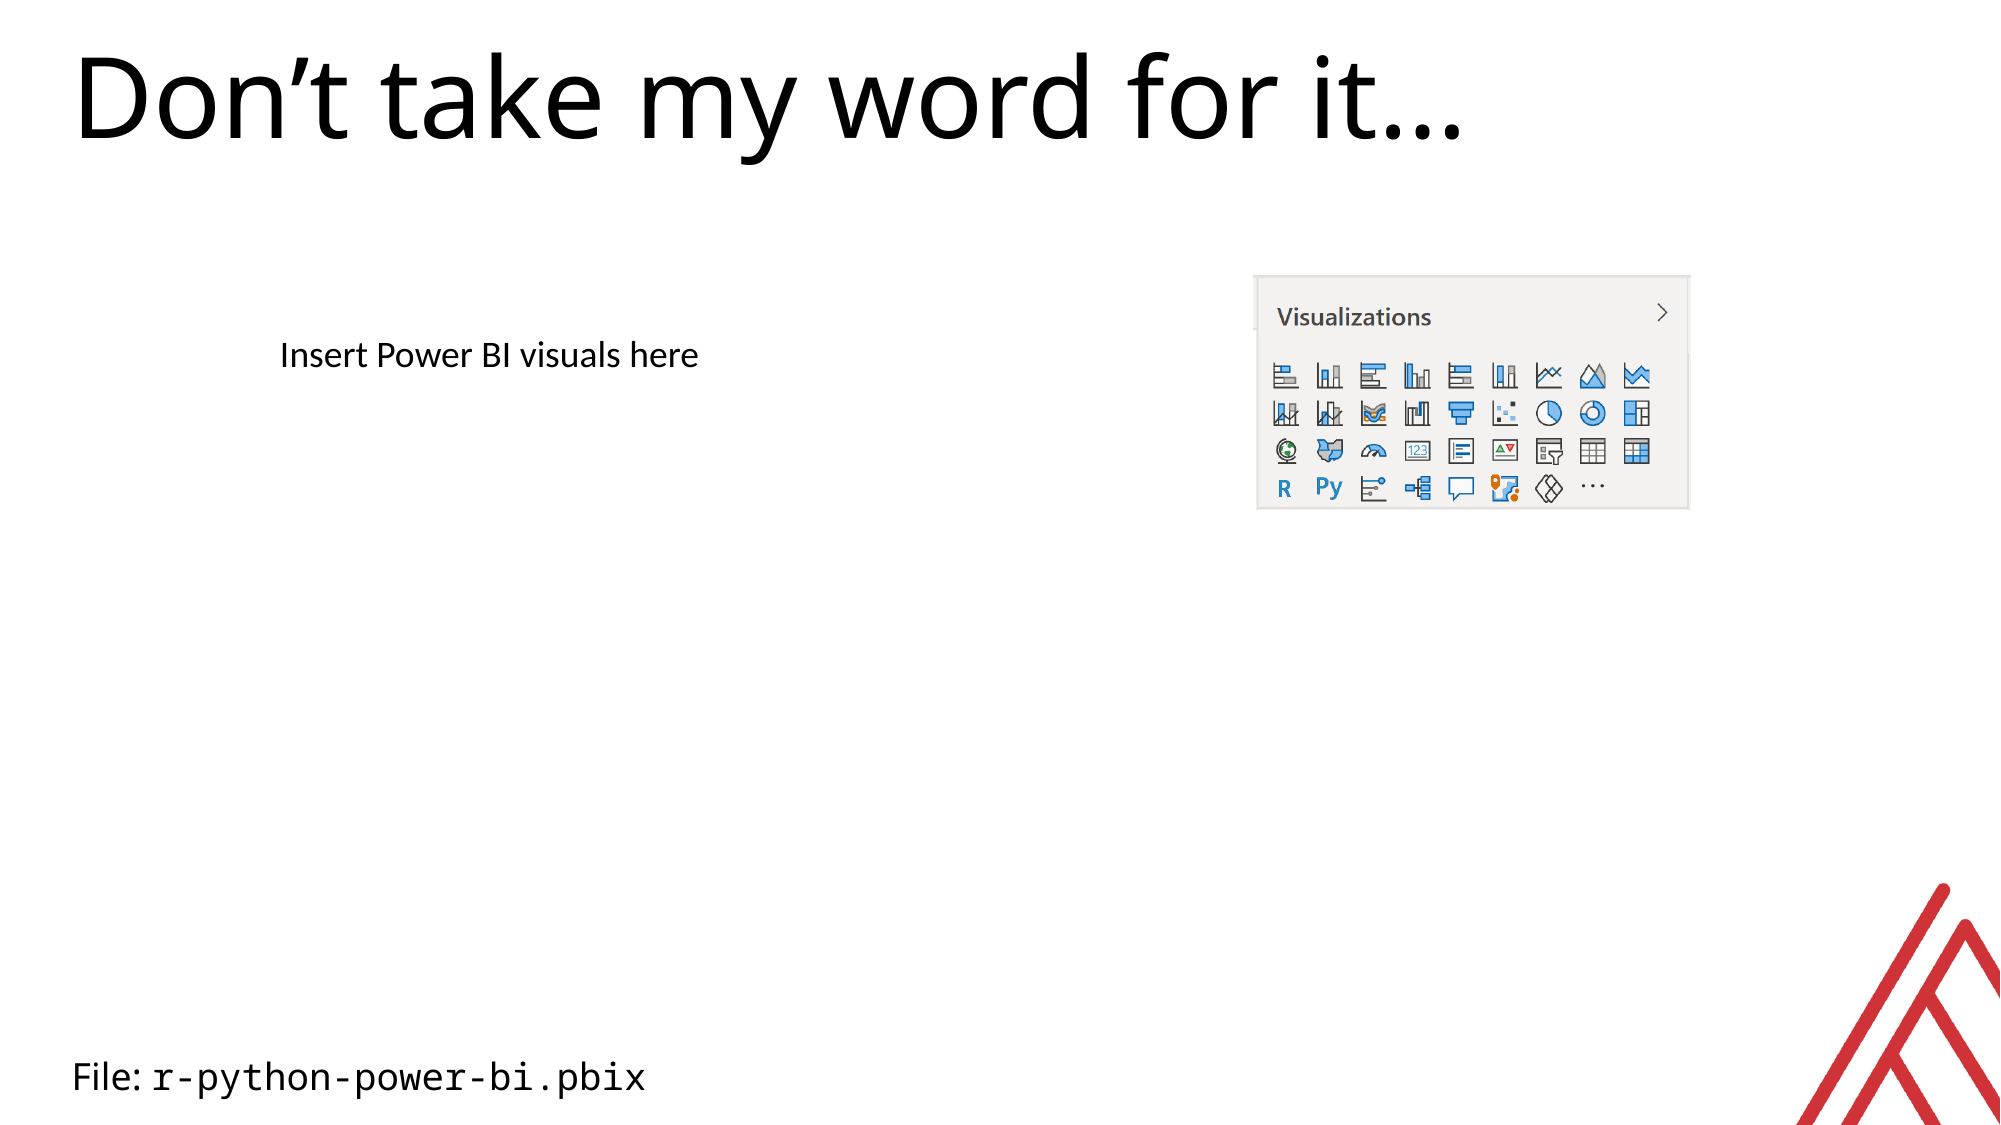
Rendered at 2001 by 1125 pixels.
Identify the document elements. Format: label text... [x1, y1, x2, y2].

text_box Don’t take my word for it… [56, 18, 1935, 169]
text_box File: r-python-power-bi.pbix [56, 1045, 714, 1106]
picture [1253, 275, 1691, 510]
text_box Insert Power BI visuals here [265, 322, 922, 383]
picture [1787, 880, 2000, 1125]
